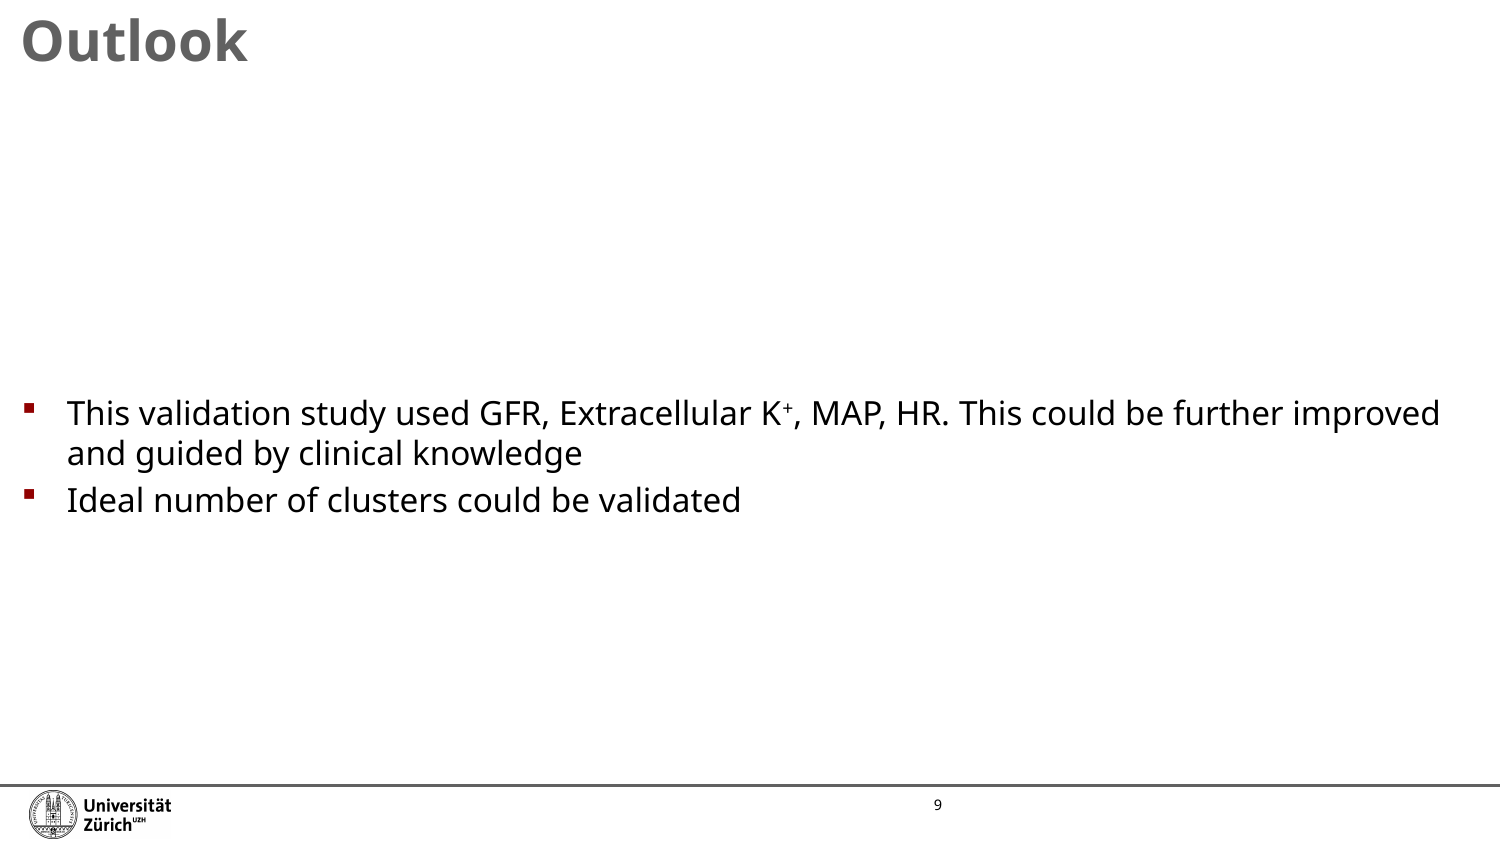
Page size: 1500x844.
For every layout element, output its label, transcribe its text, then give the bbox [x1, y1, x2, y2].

list Outlook [0, 0, 1499, 68]
list This validation study used GFR, Extracellular K+, MAP, HR. This could be further improved and guided by clinical knowledge Ideal number of clusters could be validated [0, 91, 1500, 777]
picture [29, 790, 171, 839]
